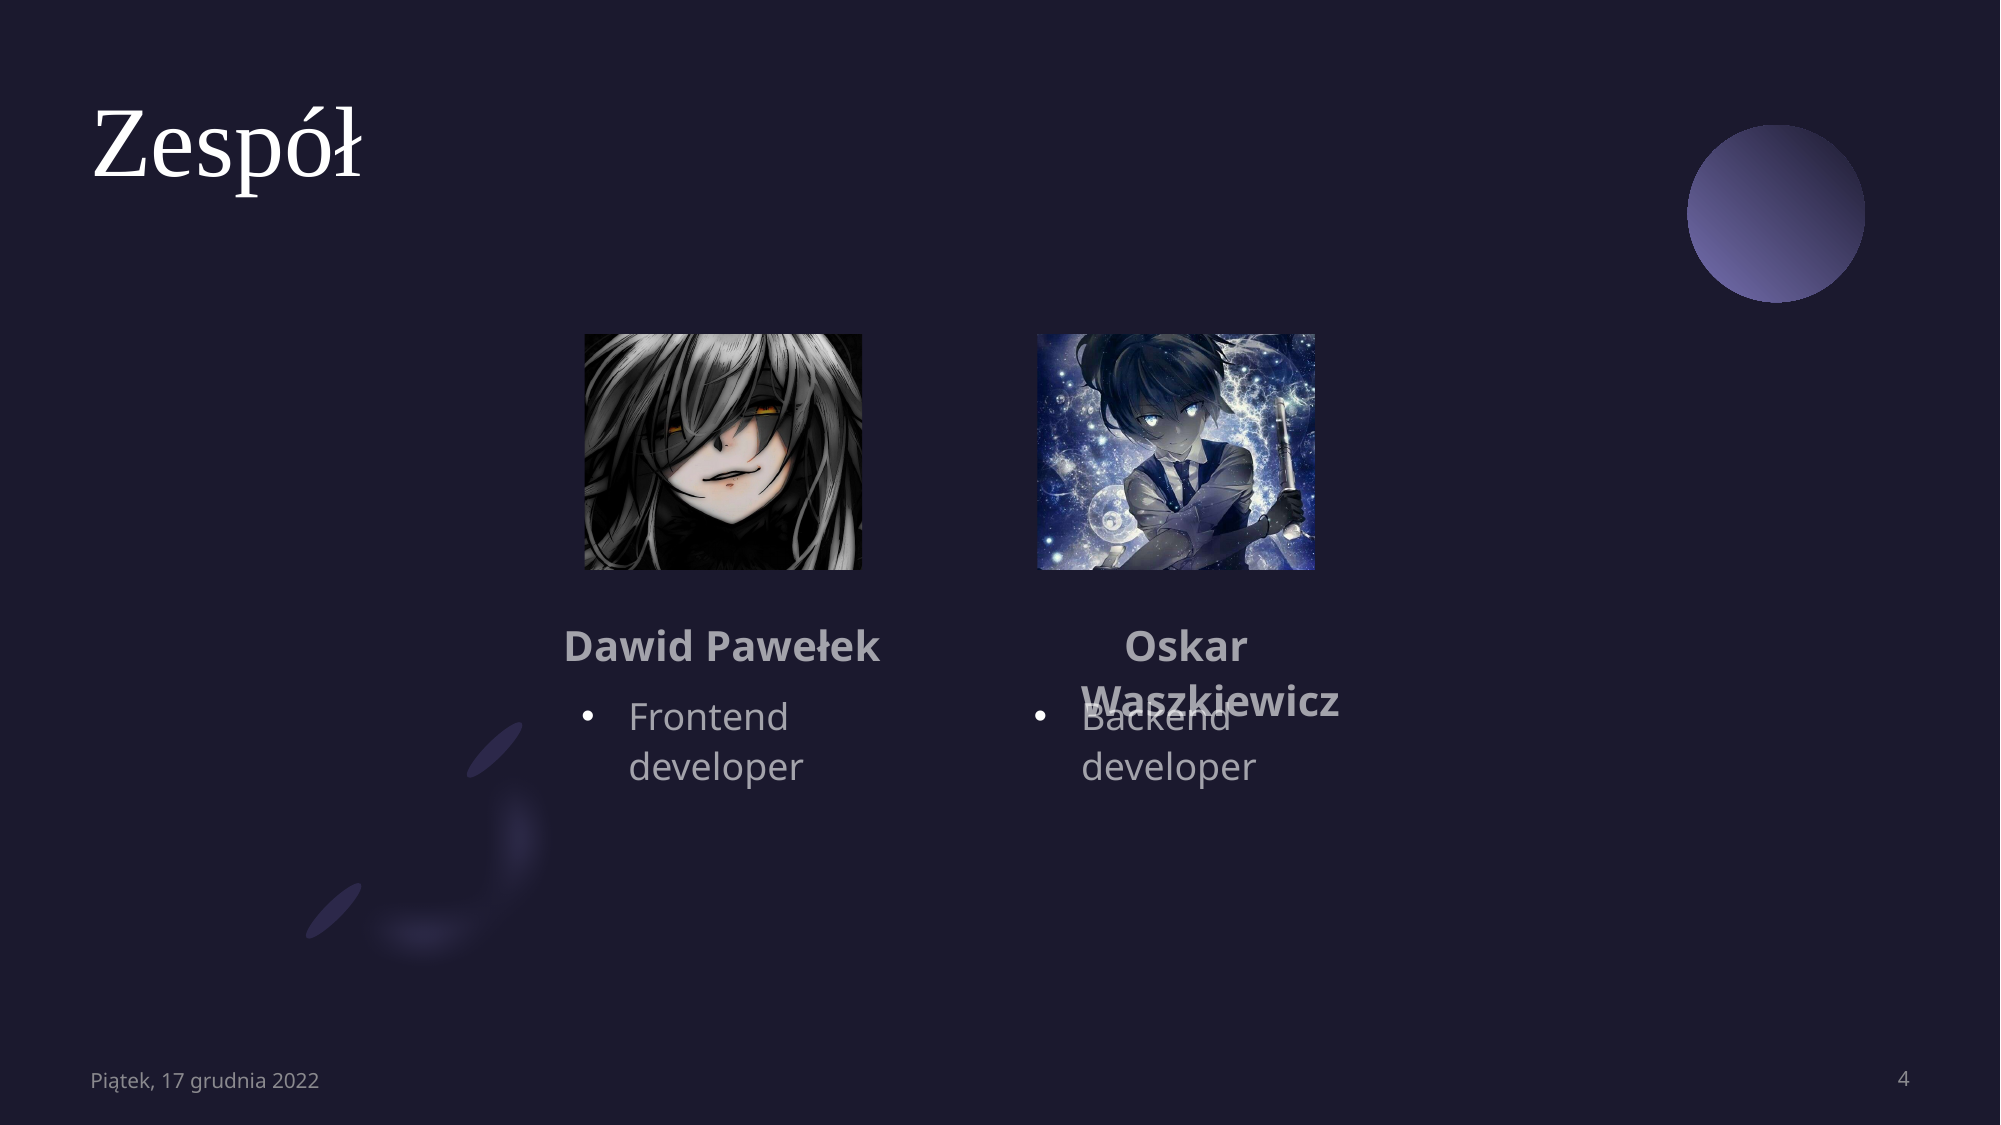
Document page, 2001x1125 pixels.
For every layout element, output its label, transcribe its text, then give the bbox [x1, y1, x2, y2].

list Dawid Pawełek [551, 614, 893, 675]
list Backend developer [1034, 688, 1315, 794]
list Oskar Waszkiewicz [995, 614, 1389, 675]
picture [584, 334, 863, 570]
title Zespół [90, 90, 1449, 296]
list Frontend developer [581, 688, 863, 794]
slide_number Piątek, 17 grudnia 2022 [90, 1067, 522, 1093]
picture [1037, 334, 1315, 570]
slide_number 4 [1632, 1067, 1910, 1093]
